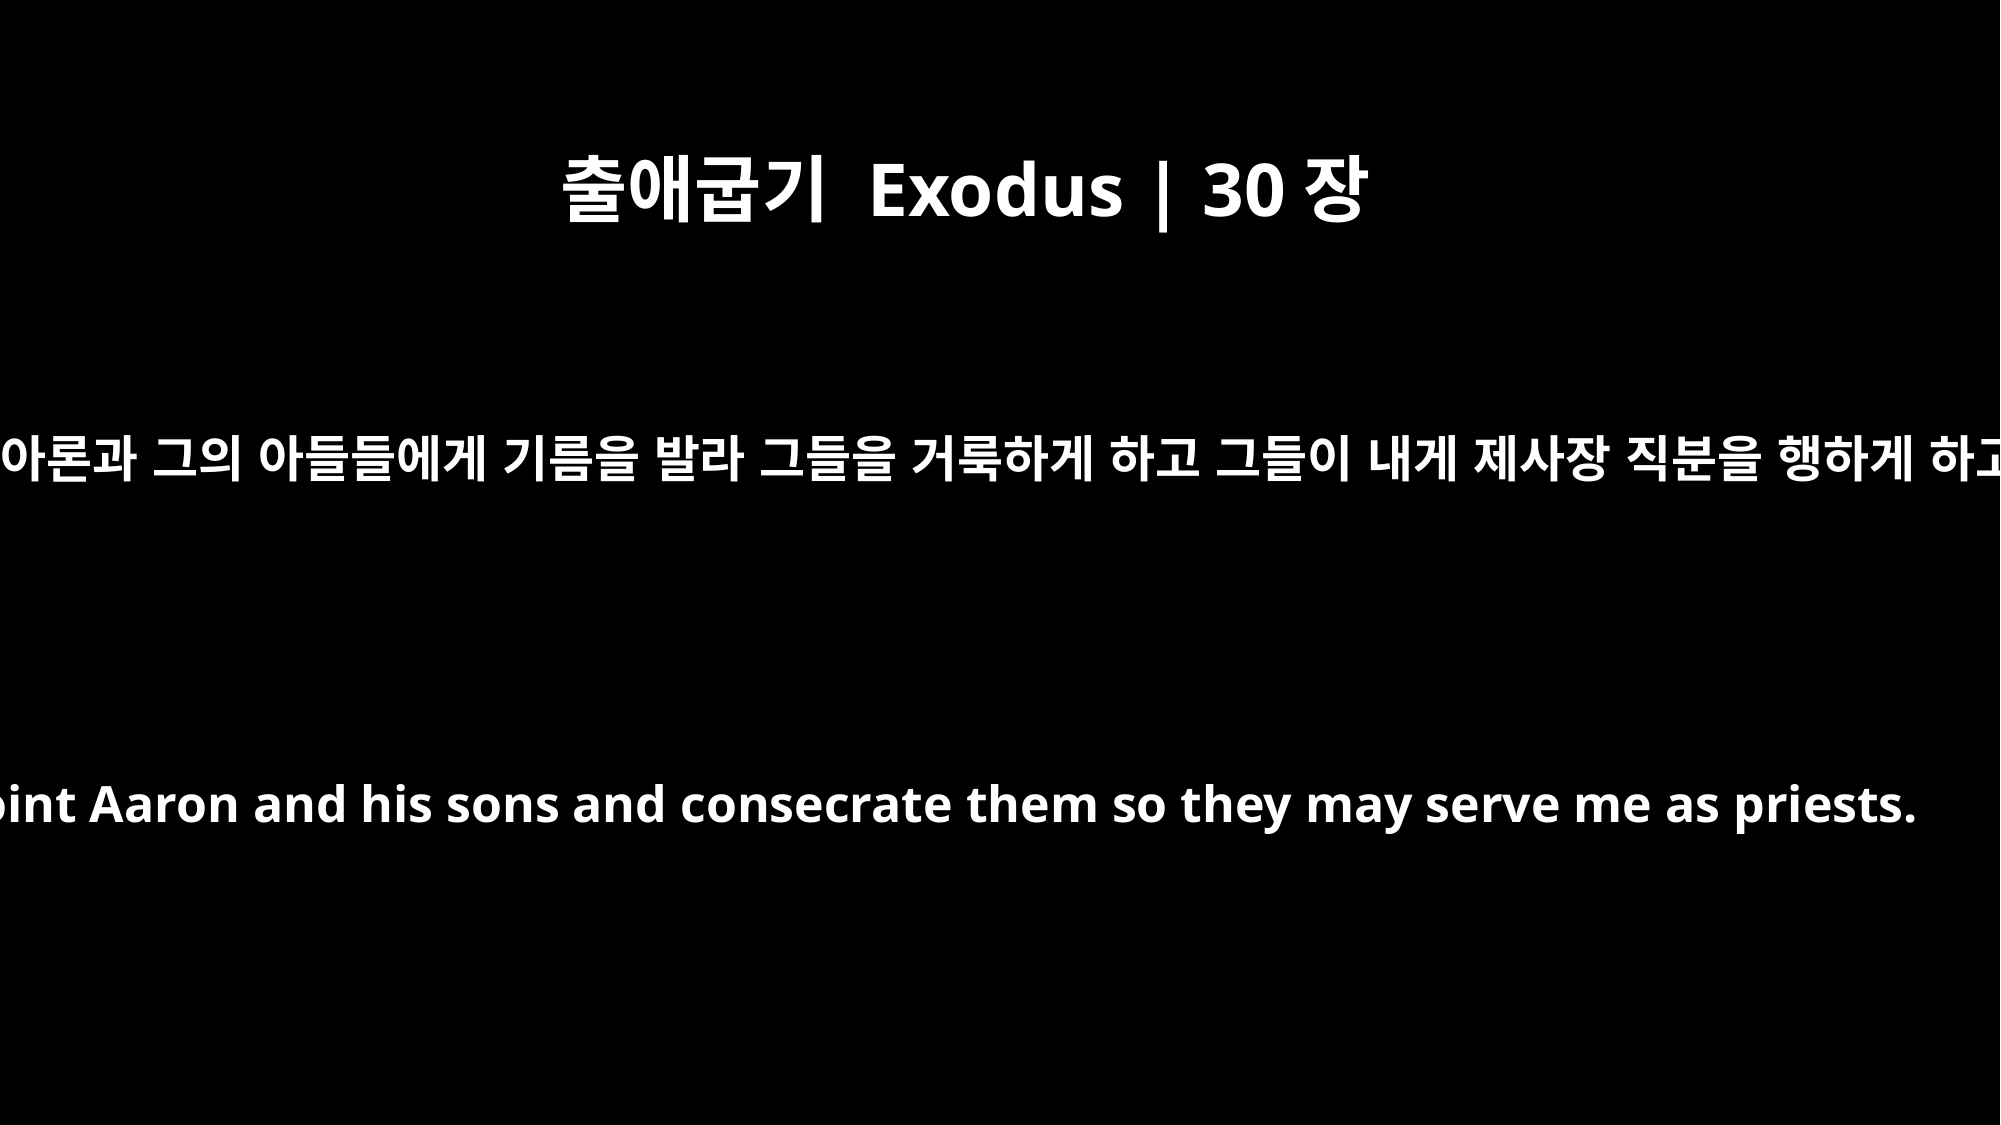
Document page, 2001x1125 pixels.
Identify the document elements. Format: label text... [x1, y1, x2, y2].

text_box 출애굽기 Exodus | 30장 [545, 136, 1387, 239]
text_box "Anoint Aaron and his sons and consecrate them so they may serve me as priests. [0, 764, 1934, 840]
text_box 30 너는 아론과 그의 아들들에게 기름을 발라 그들을 거룩하게 하고 그들이 내게 제사장 직분을 행하게 하고 [0, 359, 2000, 495]
